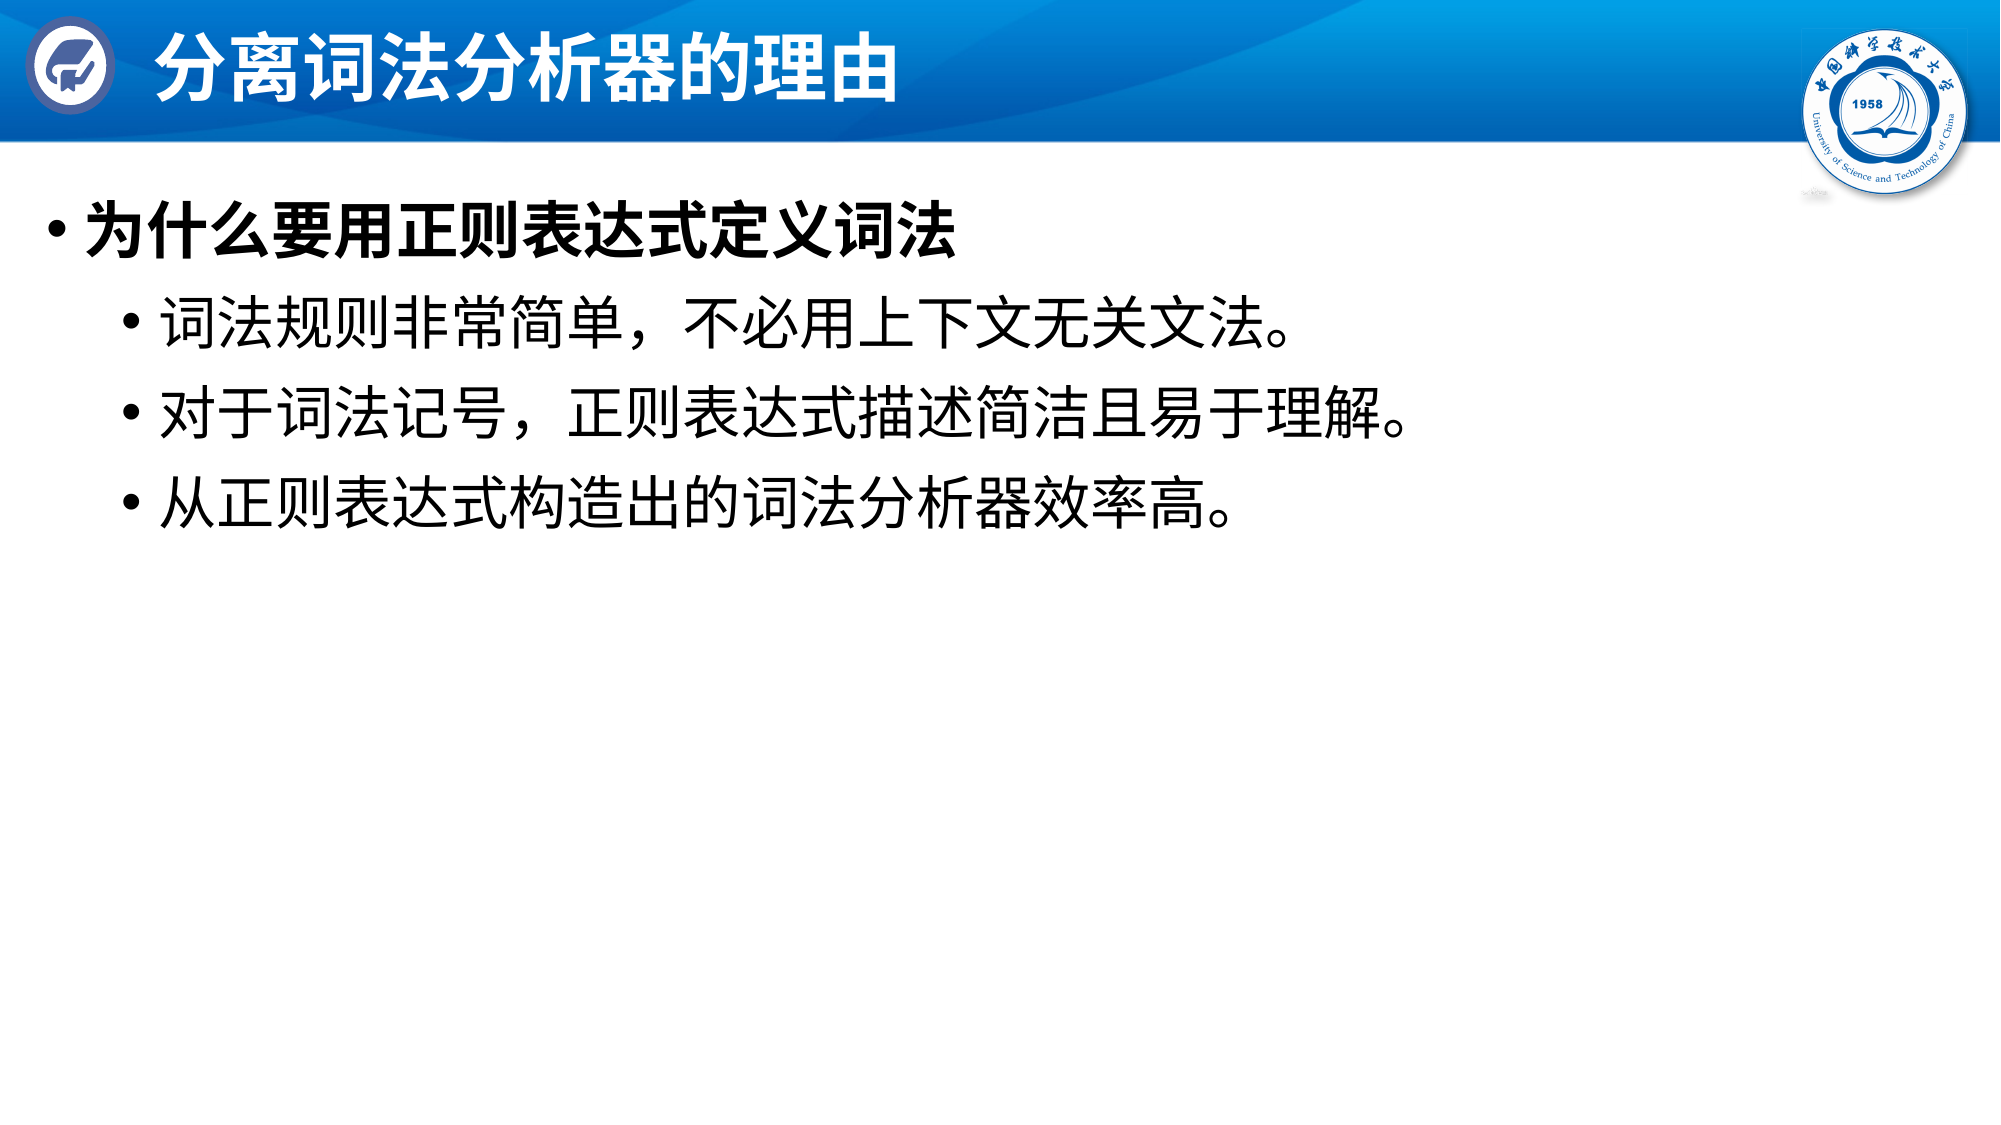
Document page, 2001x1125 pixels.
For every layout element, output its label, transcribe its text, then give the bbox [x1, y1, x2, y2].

list 为什么要用正则表达式定义词法 词法规则非常简单，不必用上下文无关文法。 对于词法记号，正则表达式描述简洁且易于理解。 从正则表达式构造出的词法分析器效率高。 [31, 172, 1966, 1031]
title 分离词法分析器的理由 [137, 10, 1707, 132]
picture [0, 0, 2000, 204]
